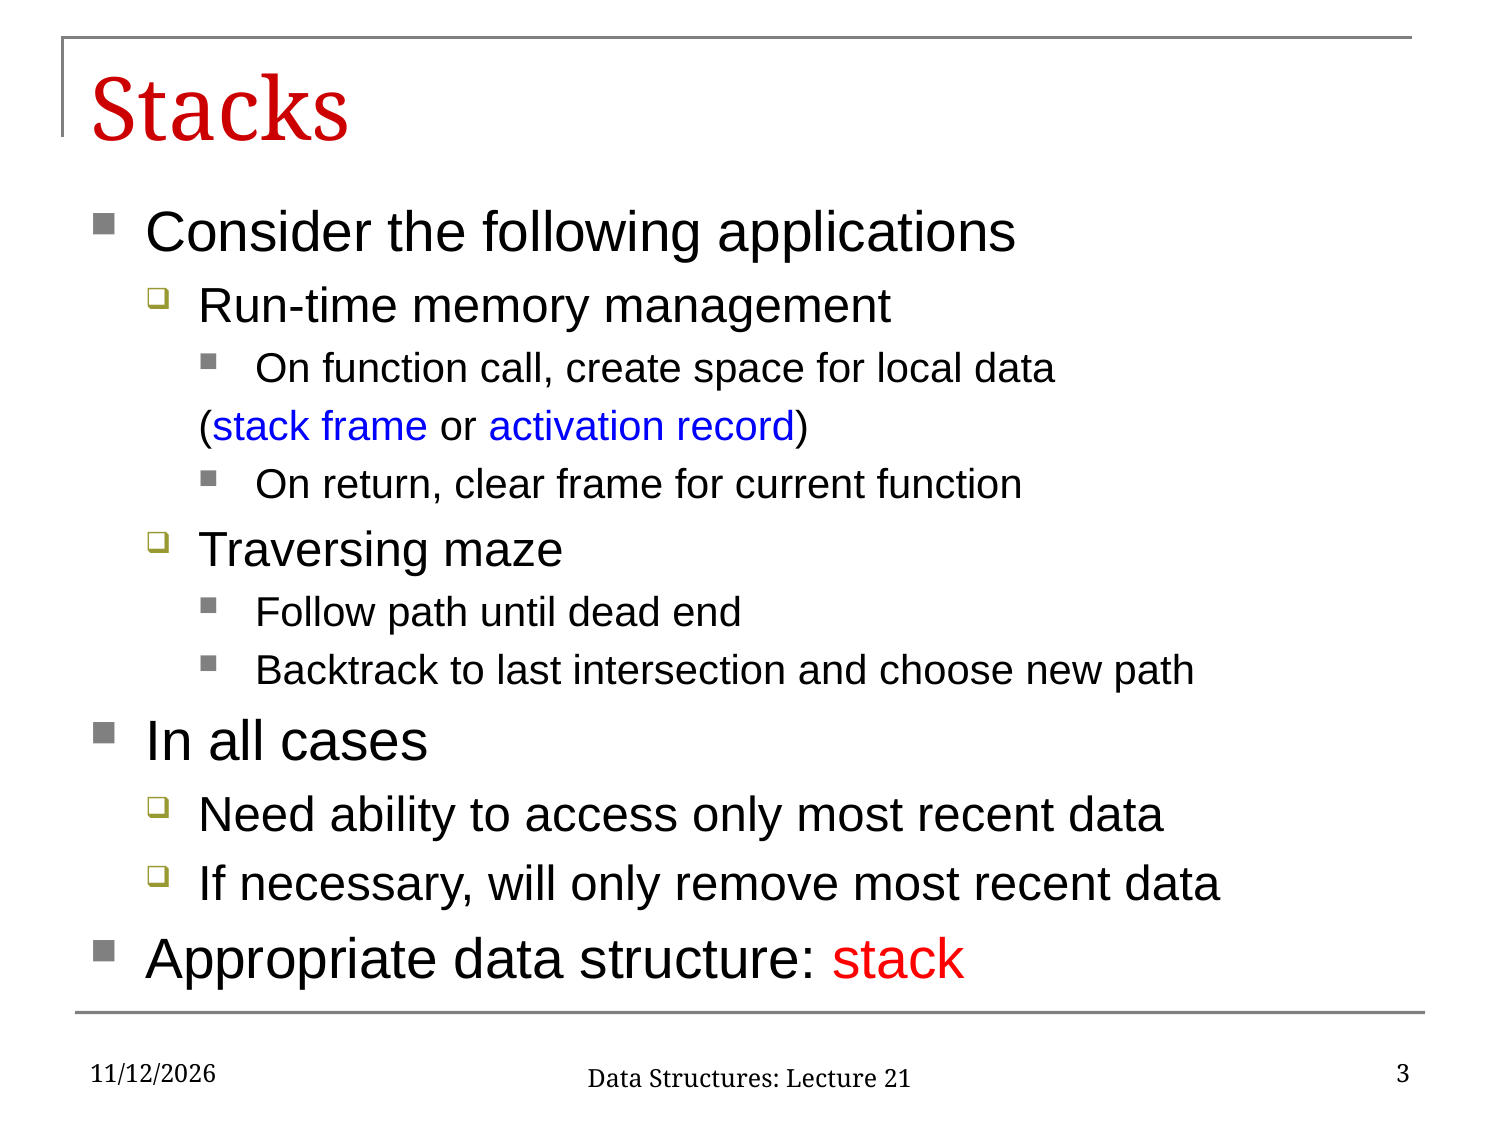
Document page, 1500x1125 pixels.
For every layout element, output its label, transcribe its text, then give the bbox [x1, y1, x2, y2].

footer Data Structures: Lecture 21 [512, 1024, 988, 1101]
slide_number 3 [1074, 1023, 1426, 1100]
title Stacks [75, 45, 1425, 163]
list Consider the following applications Run-time memory management On function call, create space for local data (stack frame or activation record) On return, clear frame for current function Traversing maze Follow path until dead end Backtrack to last intersection and choose new path In all cases Need ability to access only most recent data If necessary, will only remove most recent data Appropriate data structure: stack [75, 187, 1425, 1006]
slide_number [74, 1023, 426, 1100]
